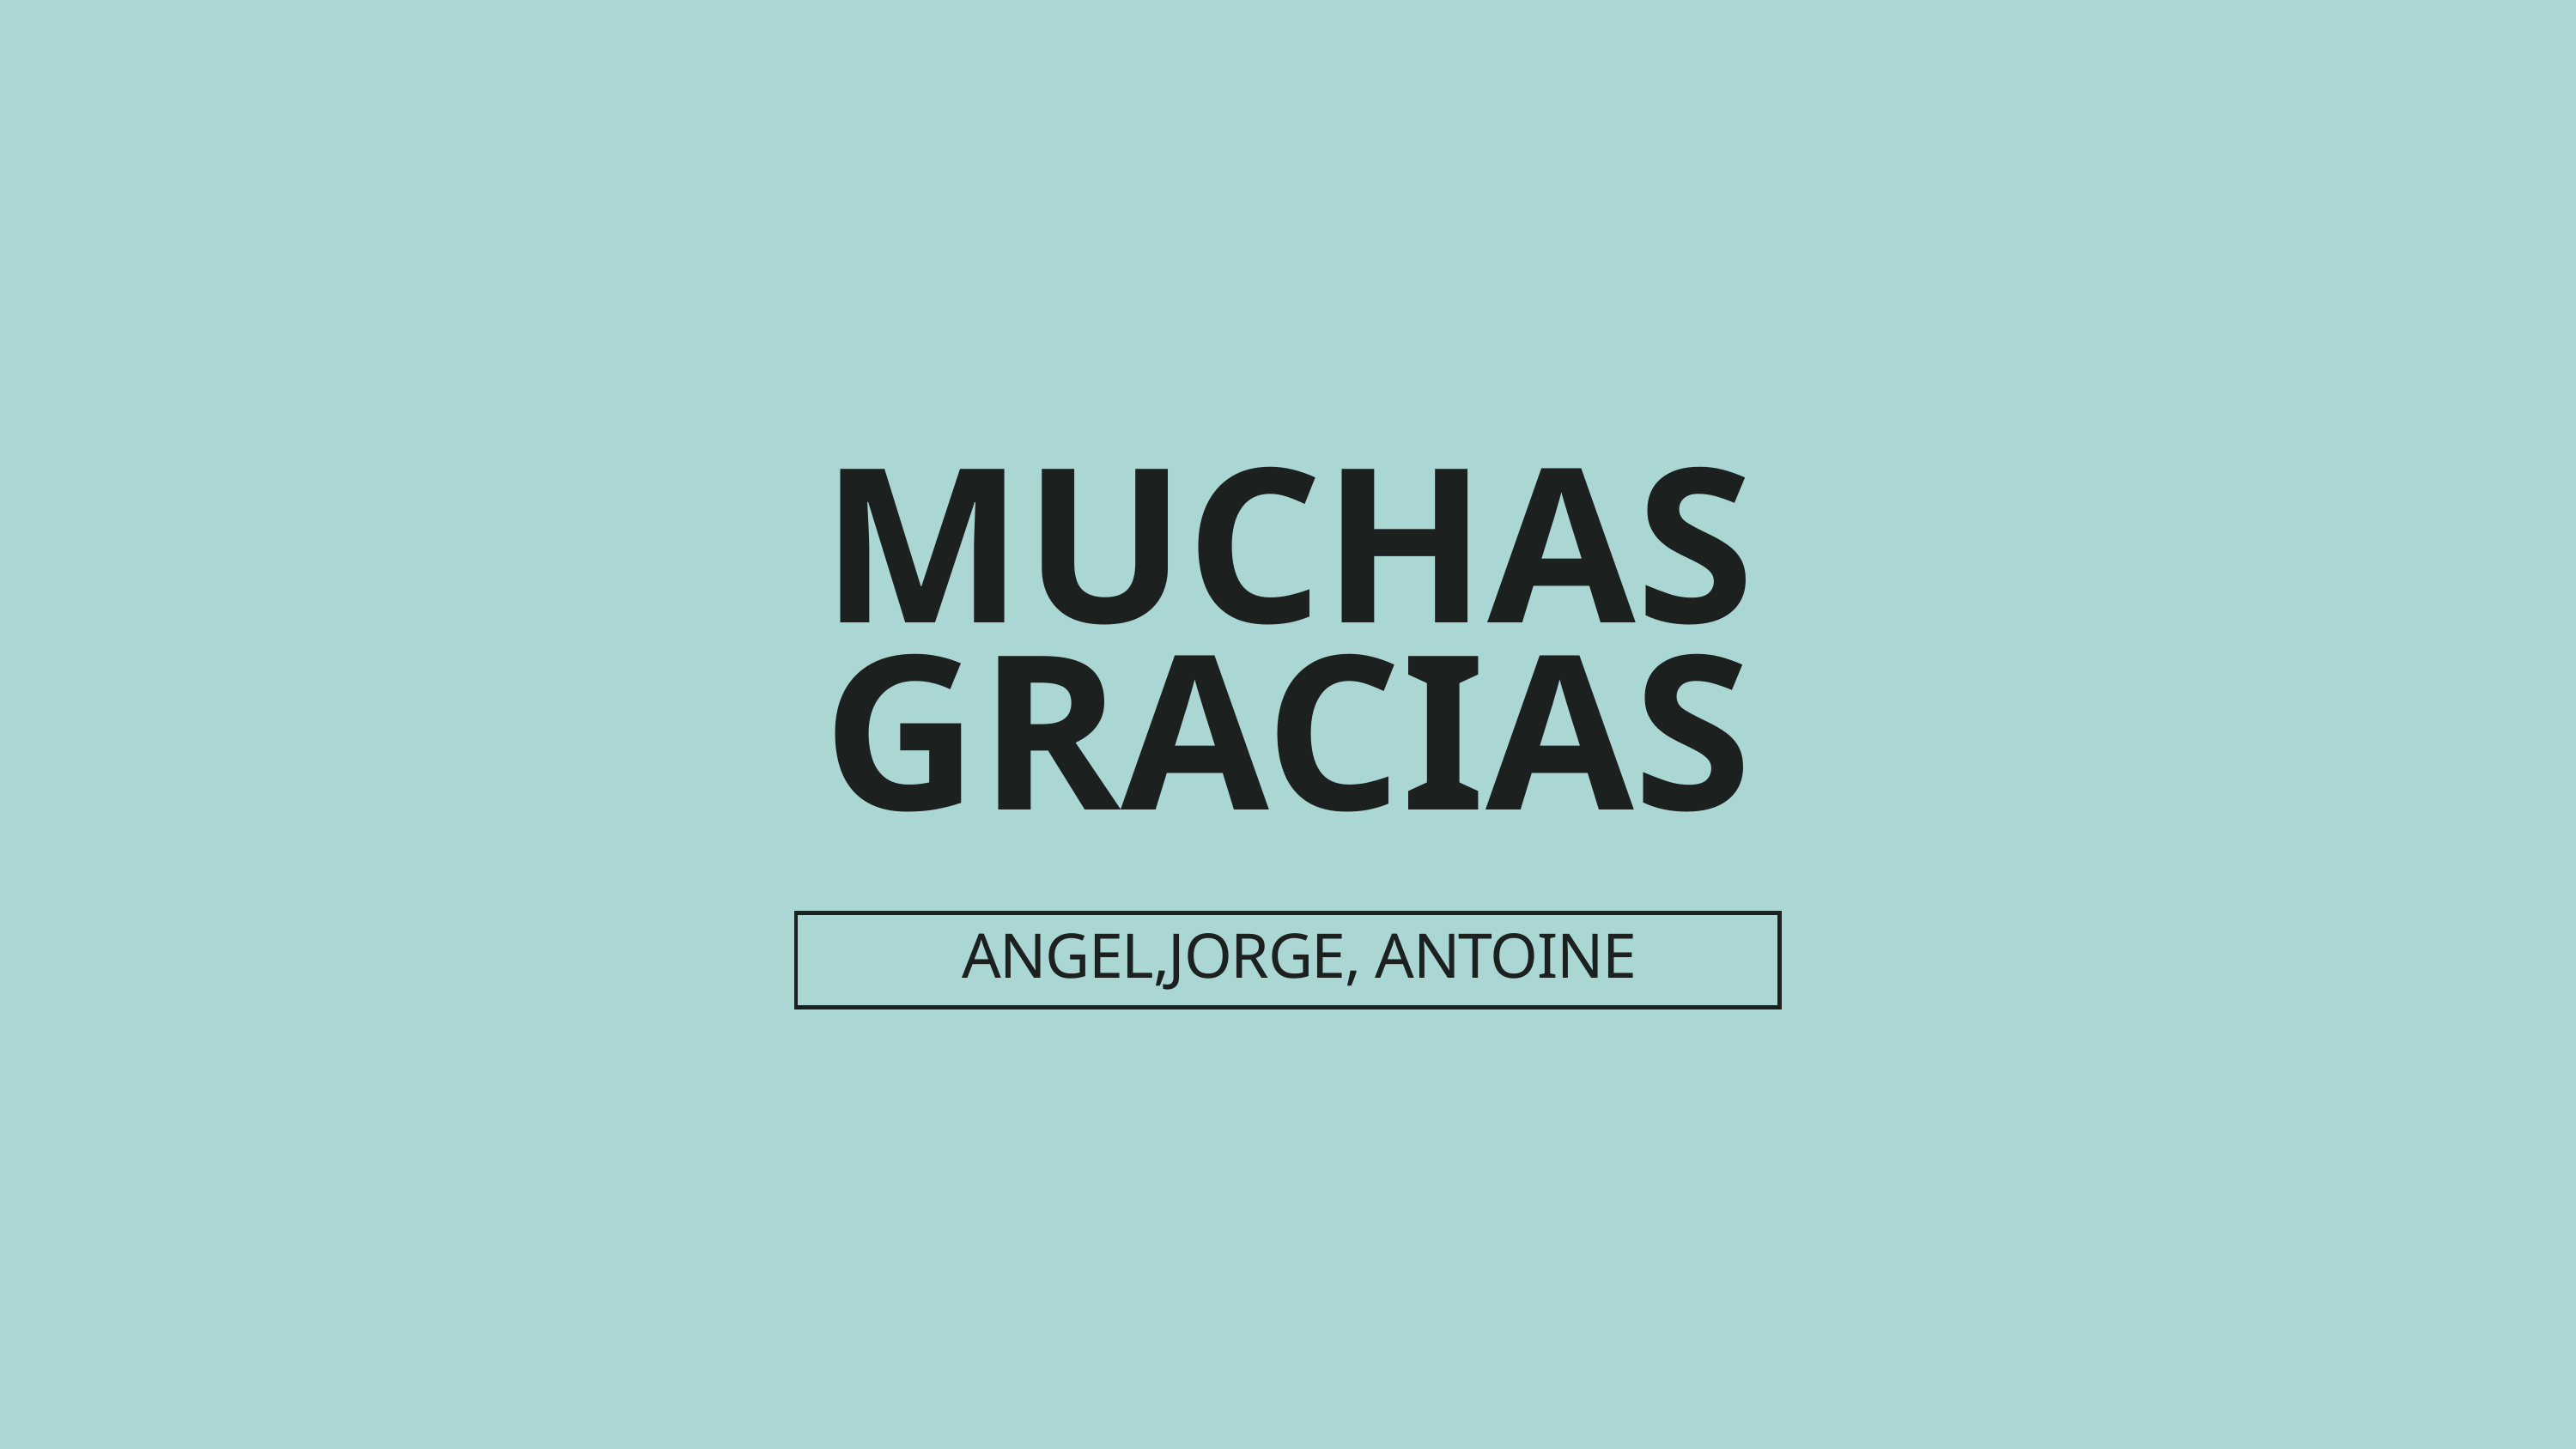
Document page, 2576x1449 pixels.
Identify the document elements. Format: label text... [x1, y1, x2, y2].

text_box MUCHAS GRACIAS [447, 478, 2128, 853]
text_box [795, 912, 1780, 1008]
